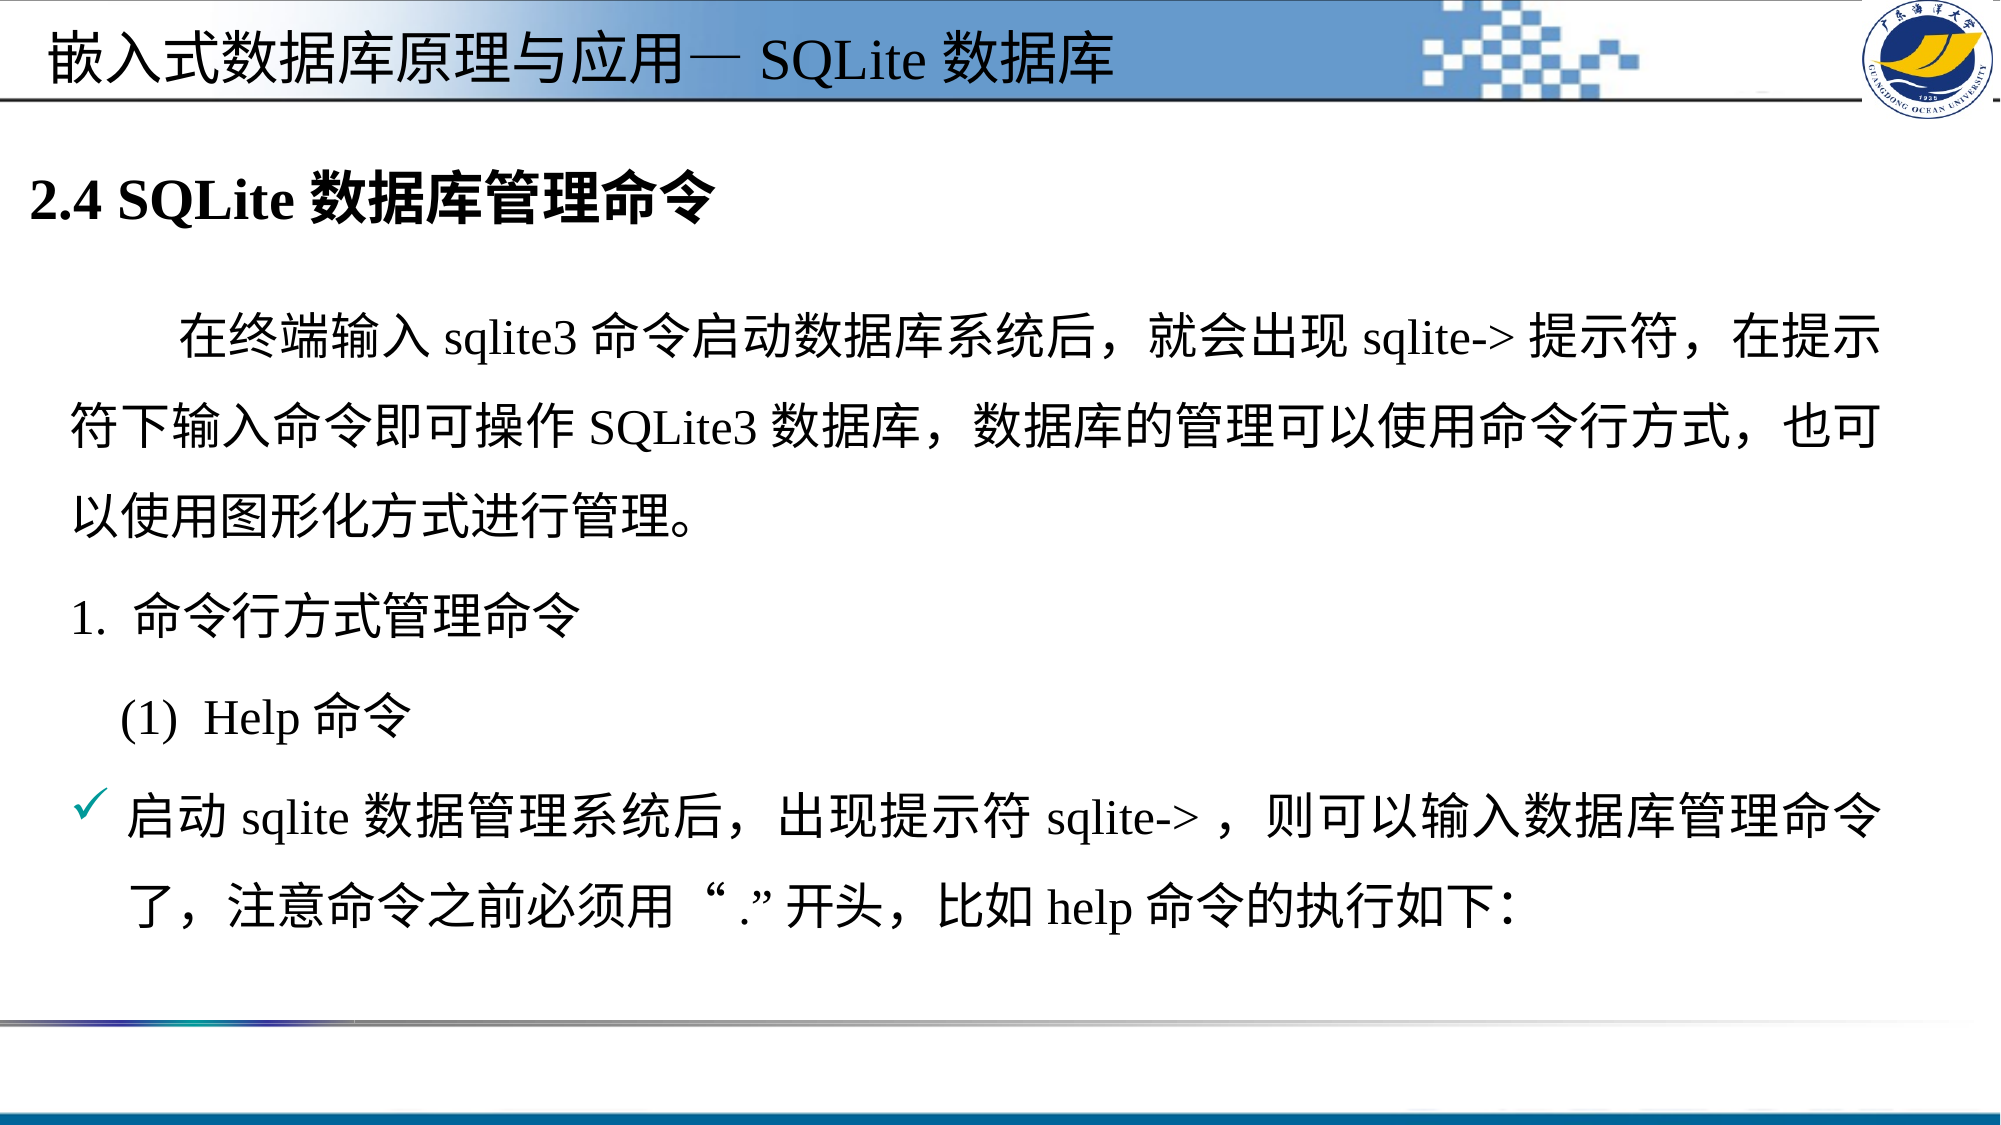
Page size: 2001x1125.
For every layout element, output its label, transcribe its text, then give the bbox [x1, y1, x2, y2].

text_box 嵌入式数据库原理与应用—SQLite数据库 [31, 13, 1343, 99]
text_box 2.4 SQLite数据库管理命令 [14, 148, 1815, 244]
title [7, 4, 1808, 99]
picture [0, 0, 2001, 1115]
list 在终端输入sqlite3命令启动数据库系统后，就会出现sqlite->提示符，在提示符下输入命令即可操作SQLite3数据库，数据库的管理可以使用命令行方式，也可以使用图形化方式进行管理。 1. 命令行方式管理命令 (1) Help命令 启动sqlite数据管理系统后，出现提示符sqlite->，则可以输入数据库管理命令了，注意命令之前必须用“.”开头，比如help命令的执行如下： [55, 267, 1898, 965]
